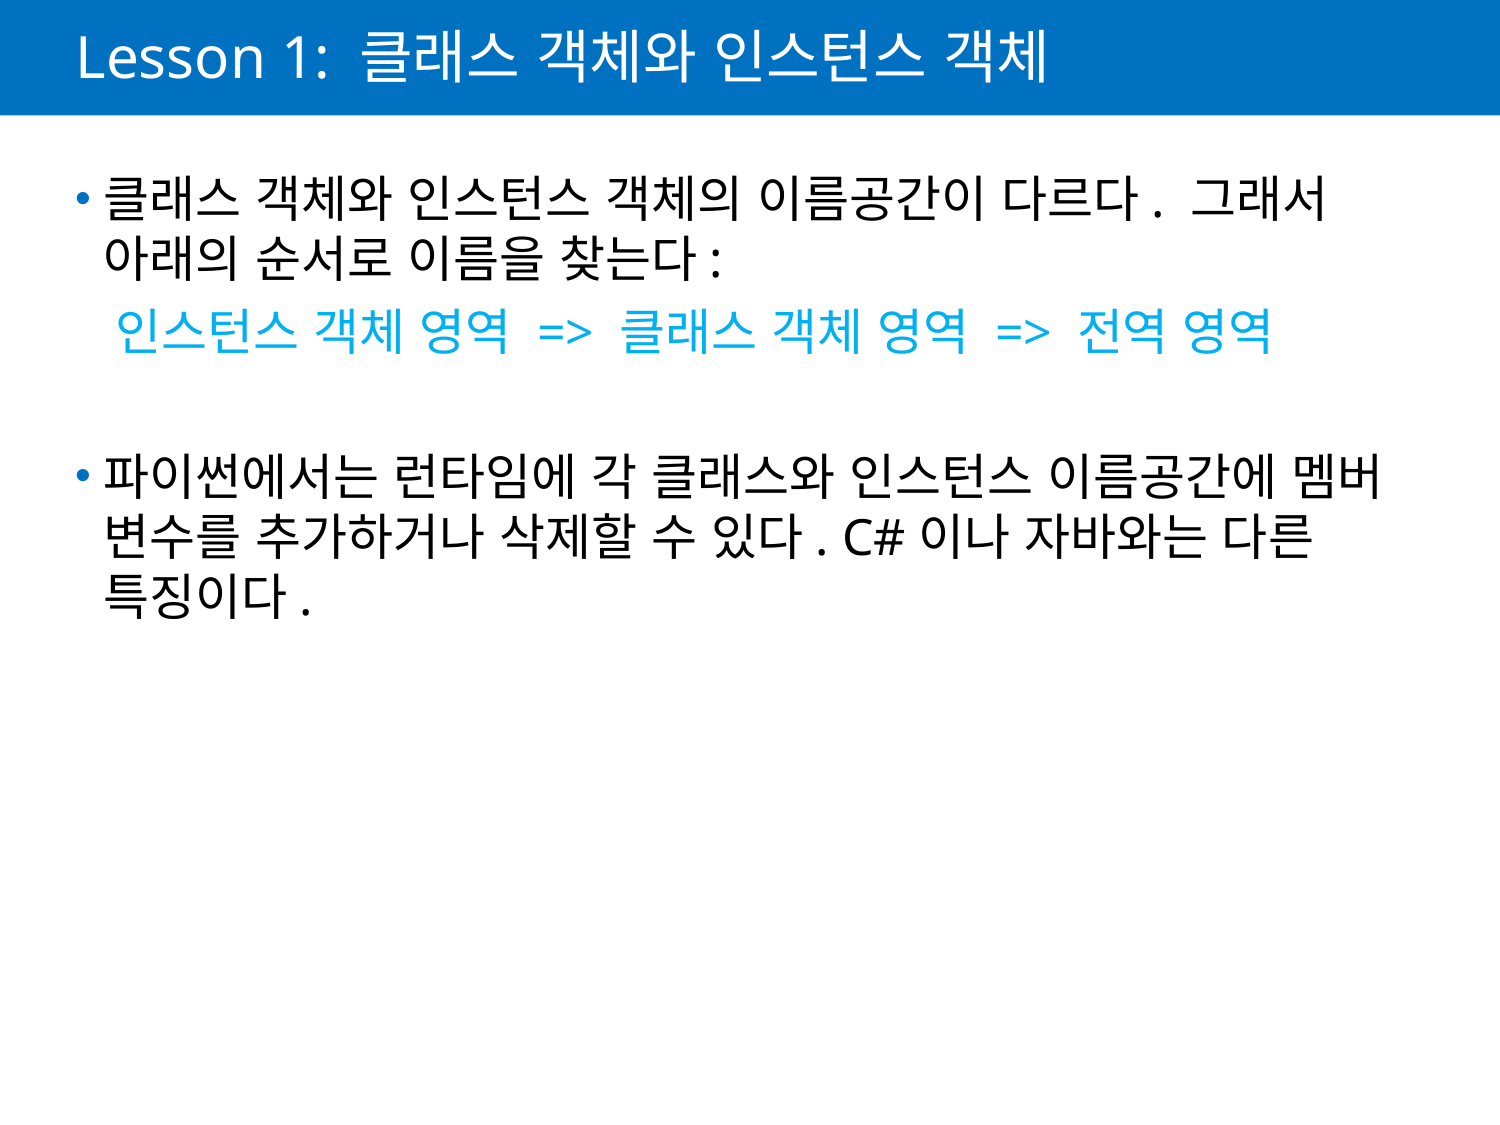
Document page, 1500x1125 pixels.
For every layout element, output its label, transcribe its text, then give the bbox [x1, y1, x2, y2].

title Lesson 1: 클래스 객체와 인스턴스 객체 [75, 0, 1351, 122]
list 클래스 객체와 인스턴스 객체의 이름공간이 다르다. 그래서 아래의 순서로 이름을 찾는다: 인스턴스 객체 영역 => 클래스 객체 영역 => 전역 영역 파이썬에서는 런타임에 각 클래스와 인스턴스 이름공간에 멤버 변수를 추가하거나 삭제할 수 있다. C#이나 자바와는 다른 특징이다. [74, 167, 1408, 1013]
